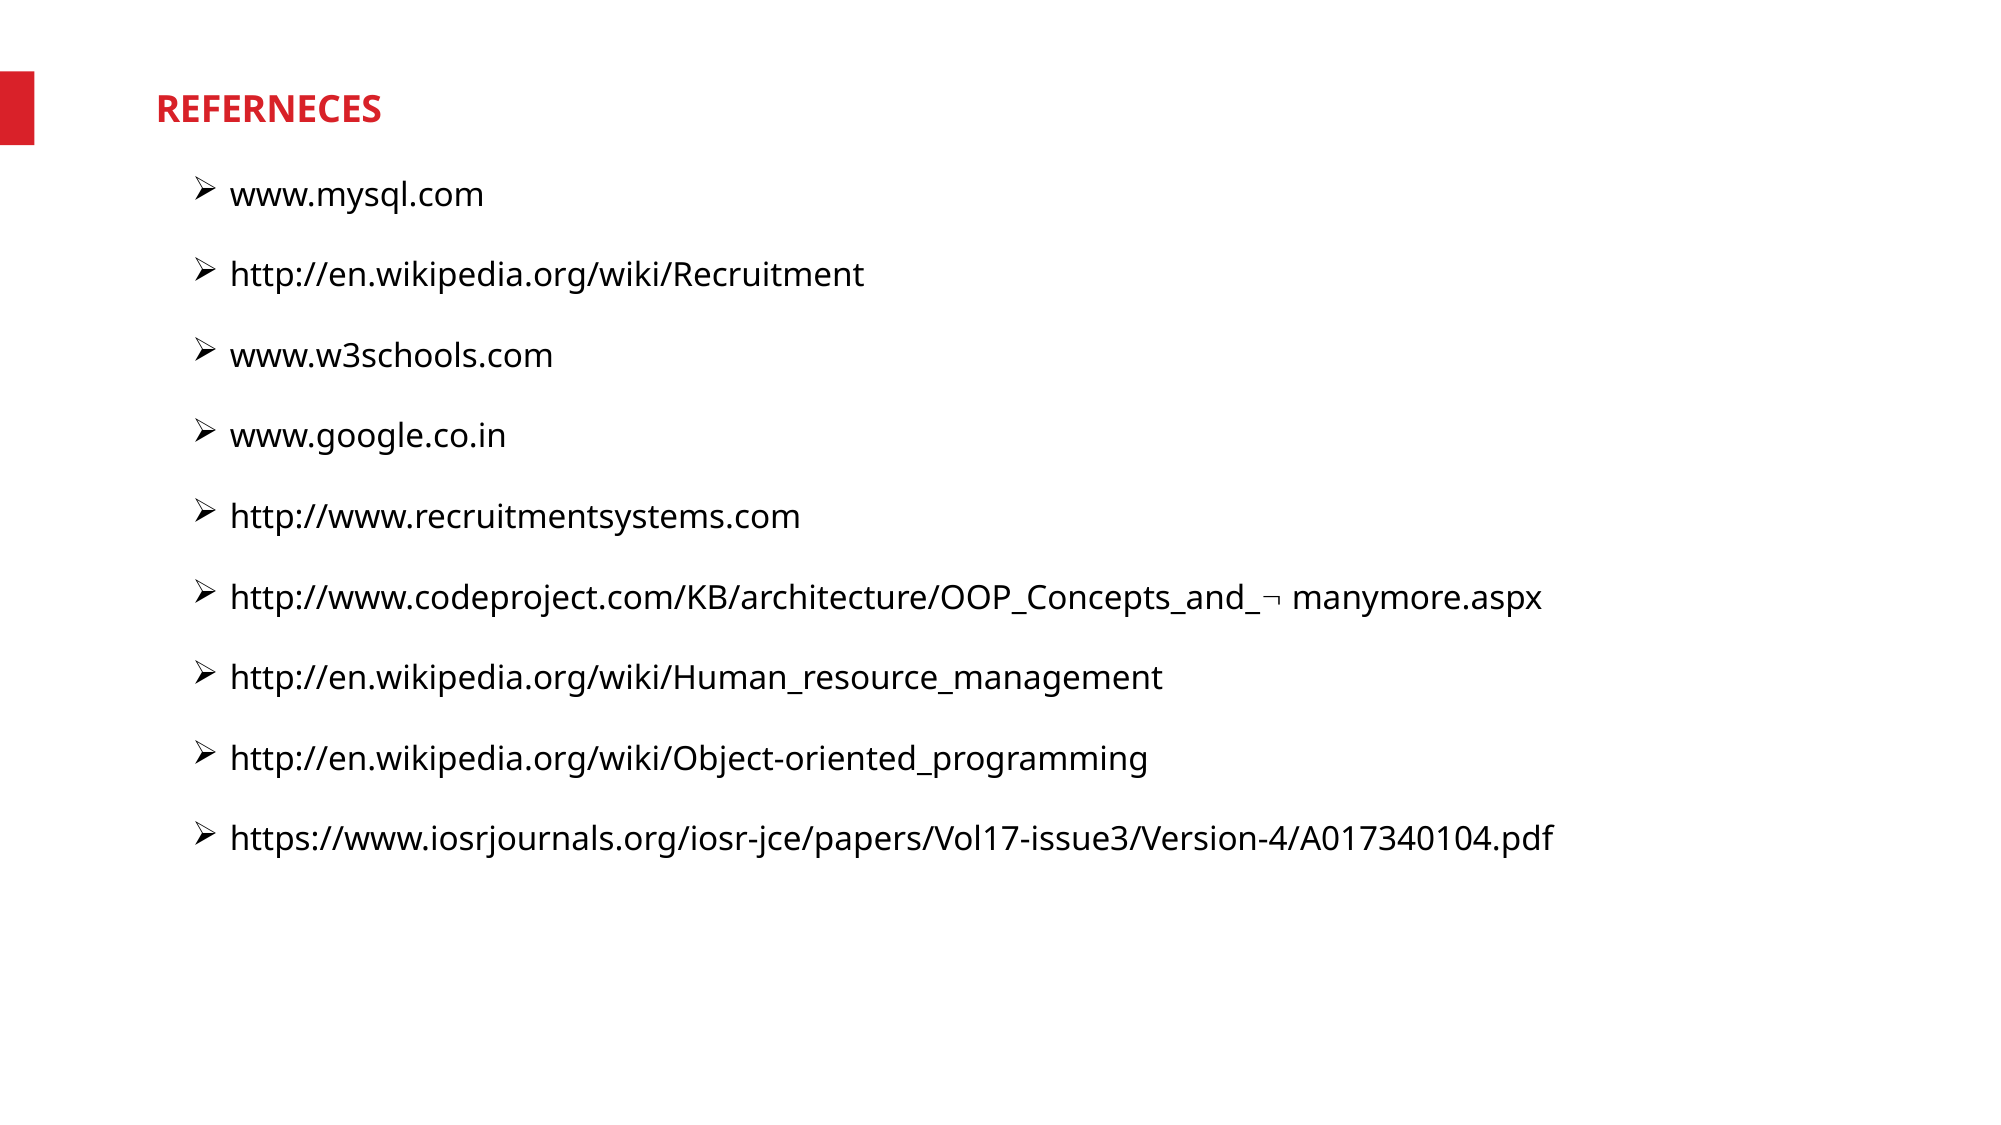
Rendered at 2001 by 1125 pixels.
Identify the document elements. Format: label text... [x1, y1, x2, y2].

text_box [0, 71, 35, 146]
text_box REFERNECES [140, 78, 672, 138]
list www.mysql.com http://en.wikipedia.org/wiki/Recruitment www.w3schools.com www.google.co.in http://www.recruitmentsystems.com http://www.codeproject.com/KB/architecture/OOP_Concepts_and_ manymore.aspx http://en.wikipedia.org/wiki/Human_resource_management http://en.wikipedia.org/wiki/Object-oriented_programming https://www.iosrjournals.org/iosr-jce/papers/Vol17-issue3/Version-4/A017340104.pdf [140, 145, 1866, 1048]
